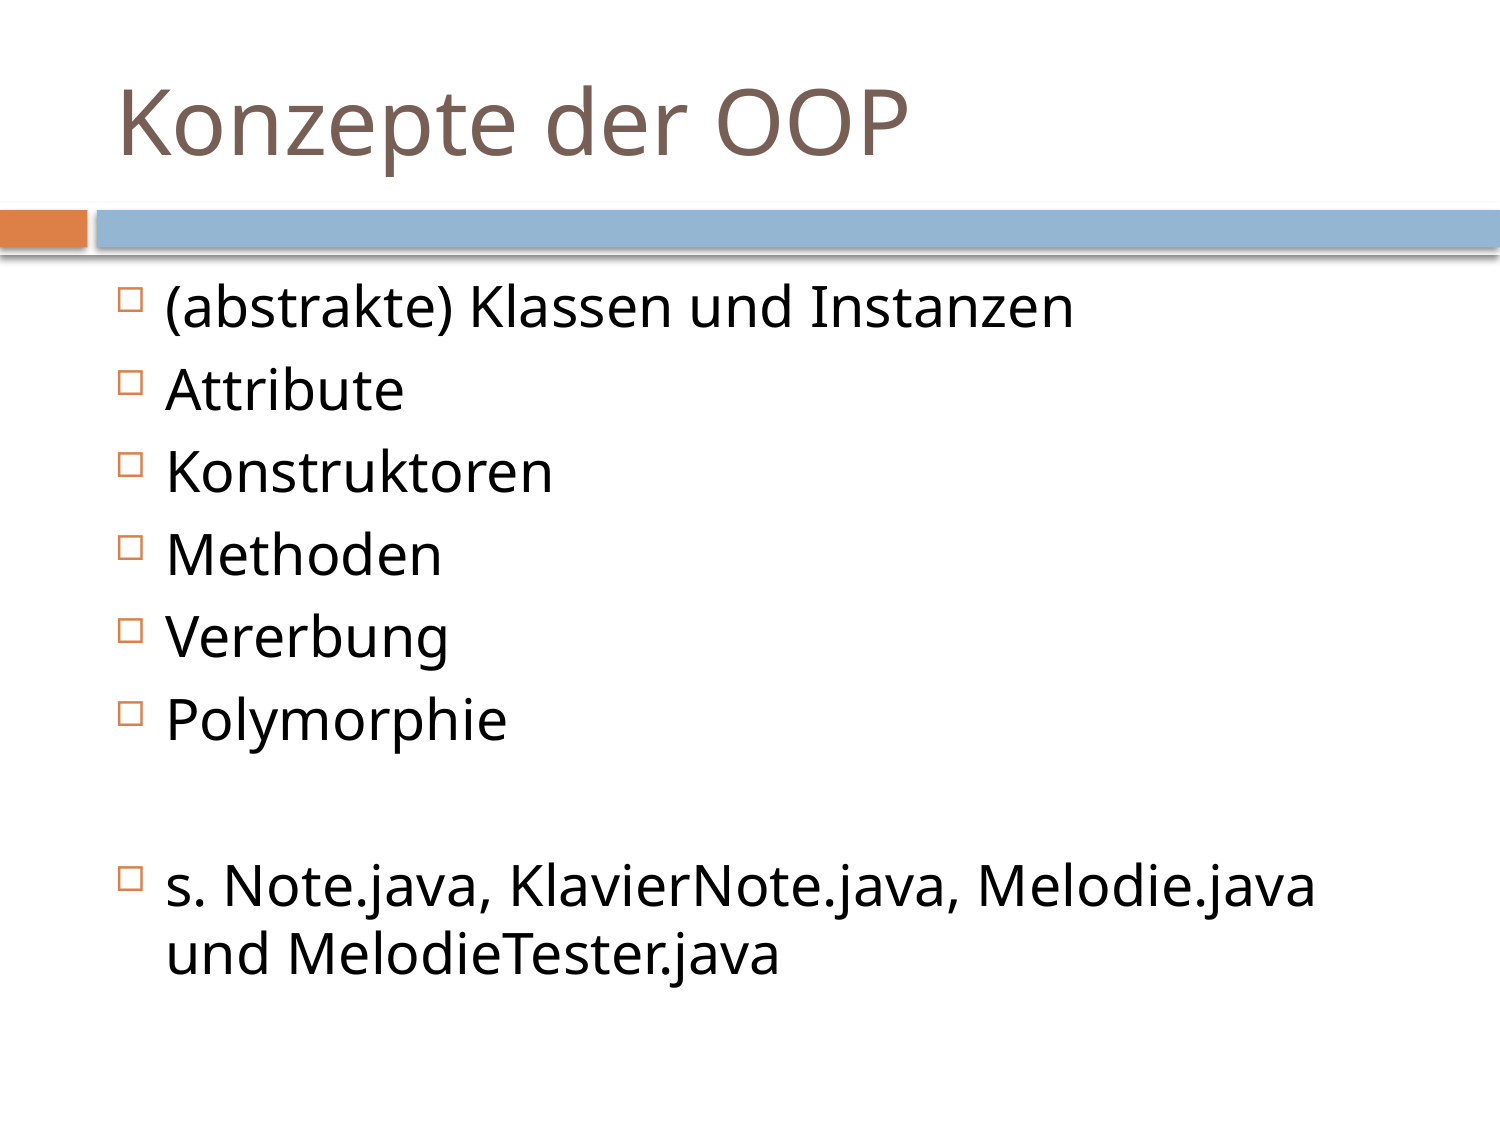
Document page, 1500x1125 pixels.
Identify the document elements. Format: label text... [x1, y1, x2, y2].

title Konzepte der OOP [100, 37, 1438, 200]
list (abstrakte) Klassen und Instanzen Attribute Konstruktoren Methoden Vererbung Polymorphie s. Note.java, KlavierNote.java, Melodie.java und MelodieTester.java [100, 262, 1438, 1000]
